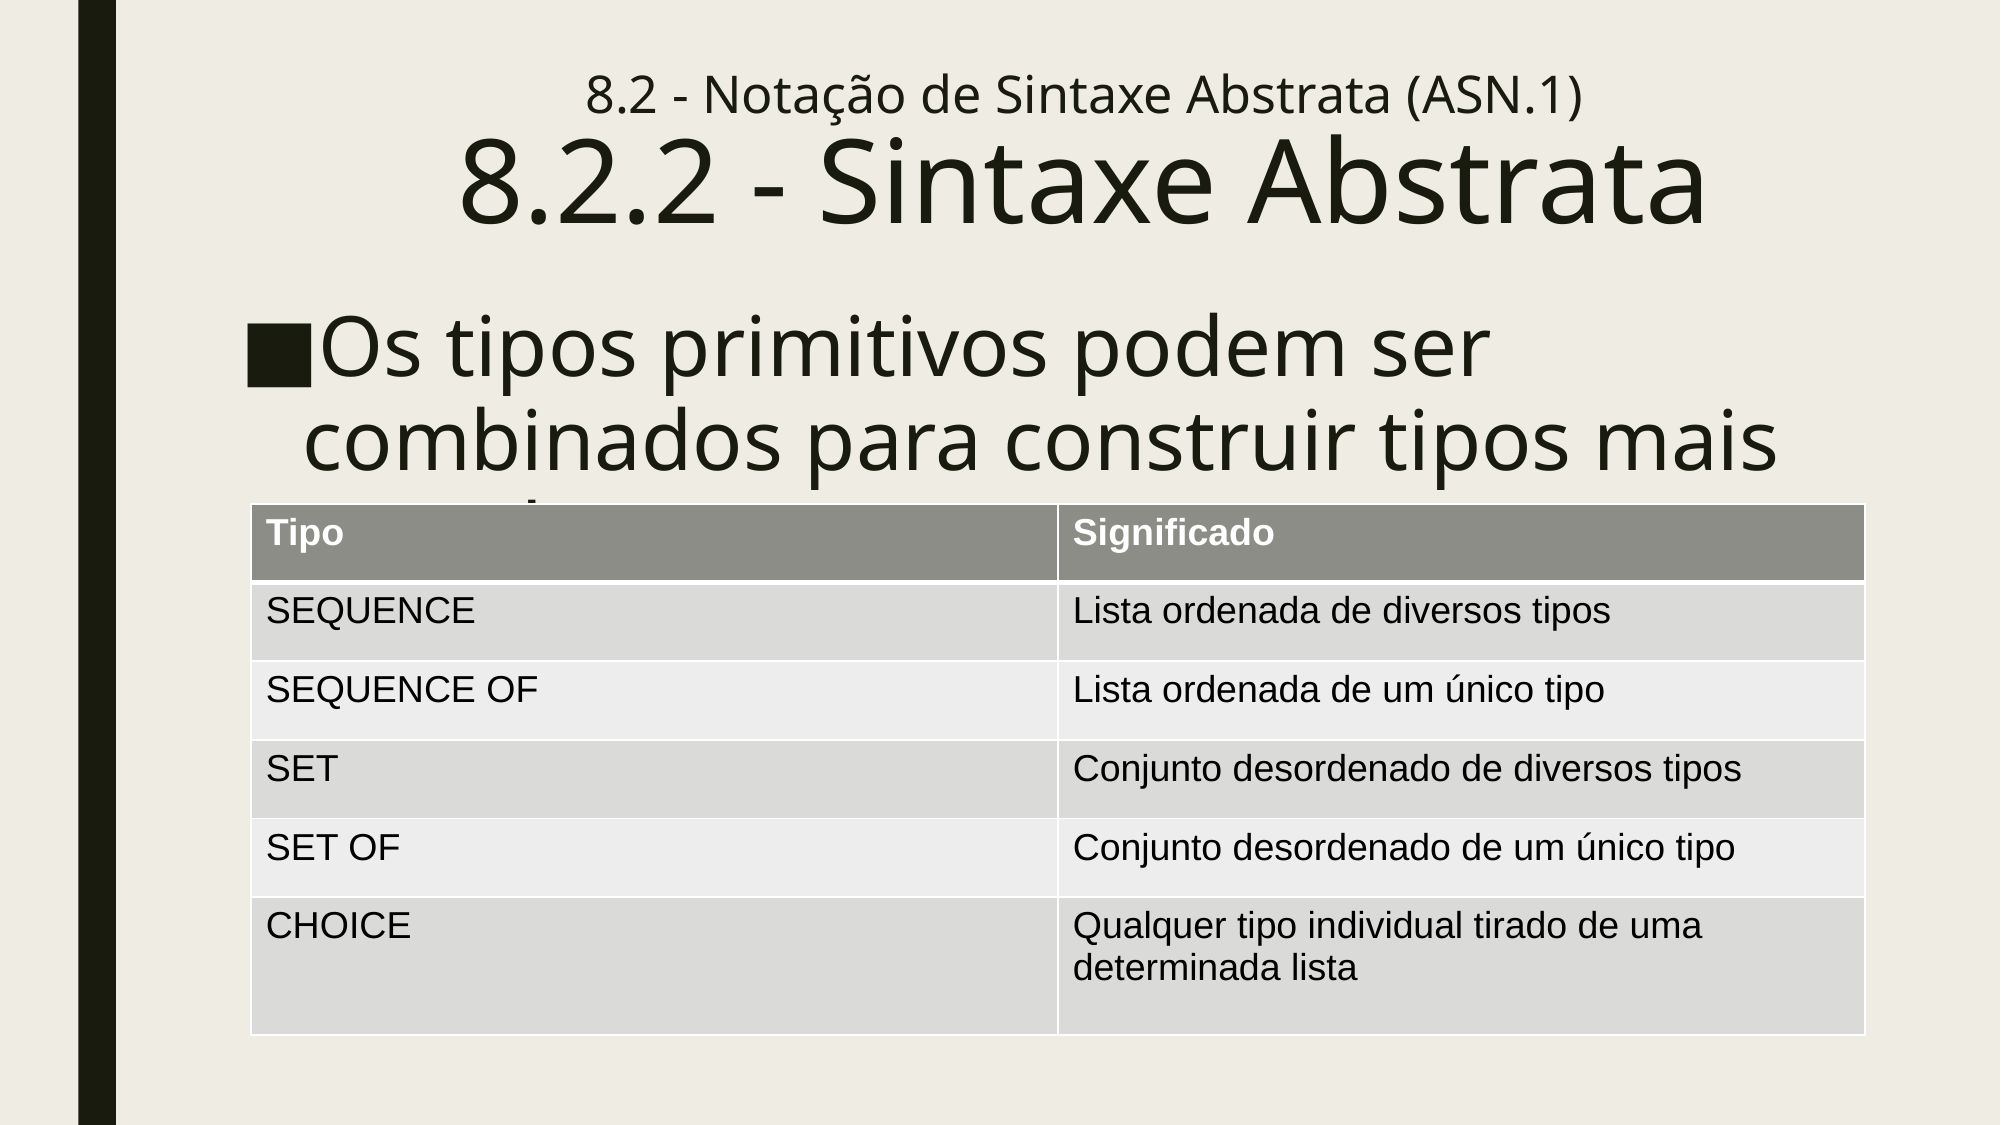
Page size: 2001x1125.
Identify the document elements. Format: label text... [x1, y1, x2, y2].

table_cell Conjunto desordenado de um único tipo [1059, 819, 1864, 896]
table_cell SET OF [252, 819, 1057, 896]
table_header Tipo [252, 505, 1057, 580]
table_cell Conjunto desordenado de diversos tipos [1059, 741, 1864, 818]
table_cell CHOICE [252, 898, 1057, 1034]
table_cell Lista ordenada de diversos tipos [1059, 585, 1864, 660]
table_cell Qualquer tipo individual tirado de uma determinada lista [1059, 898, 1864, 1034]
table_cell SEQUENCE [252, 585, 1057, 660]
table_cell SET [252, 741, 1057, 818]
title 8.2 - Notação de Sintaxe Abstrata (ASN.1) 8.2.2 - Sintaxe Abstrata [225, 61, 1944, 257]
table_cell SEQUENCE OF [252, 662, 1057, 739]
table_header Significado [1059, 505, 1864, 580]
list Os tipos primitivos podem ser combinados para construir tipos mais complexos. [225, 293, 1944, 489]
table_cell Lista ordenada de um único tipo [1059, 662, 1864, 739]
